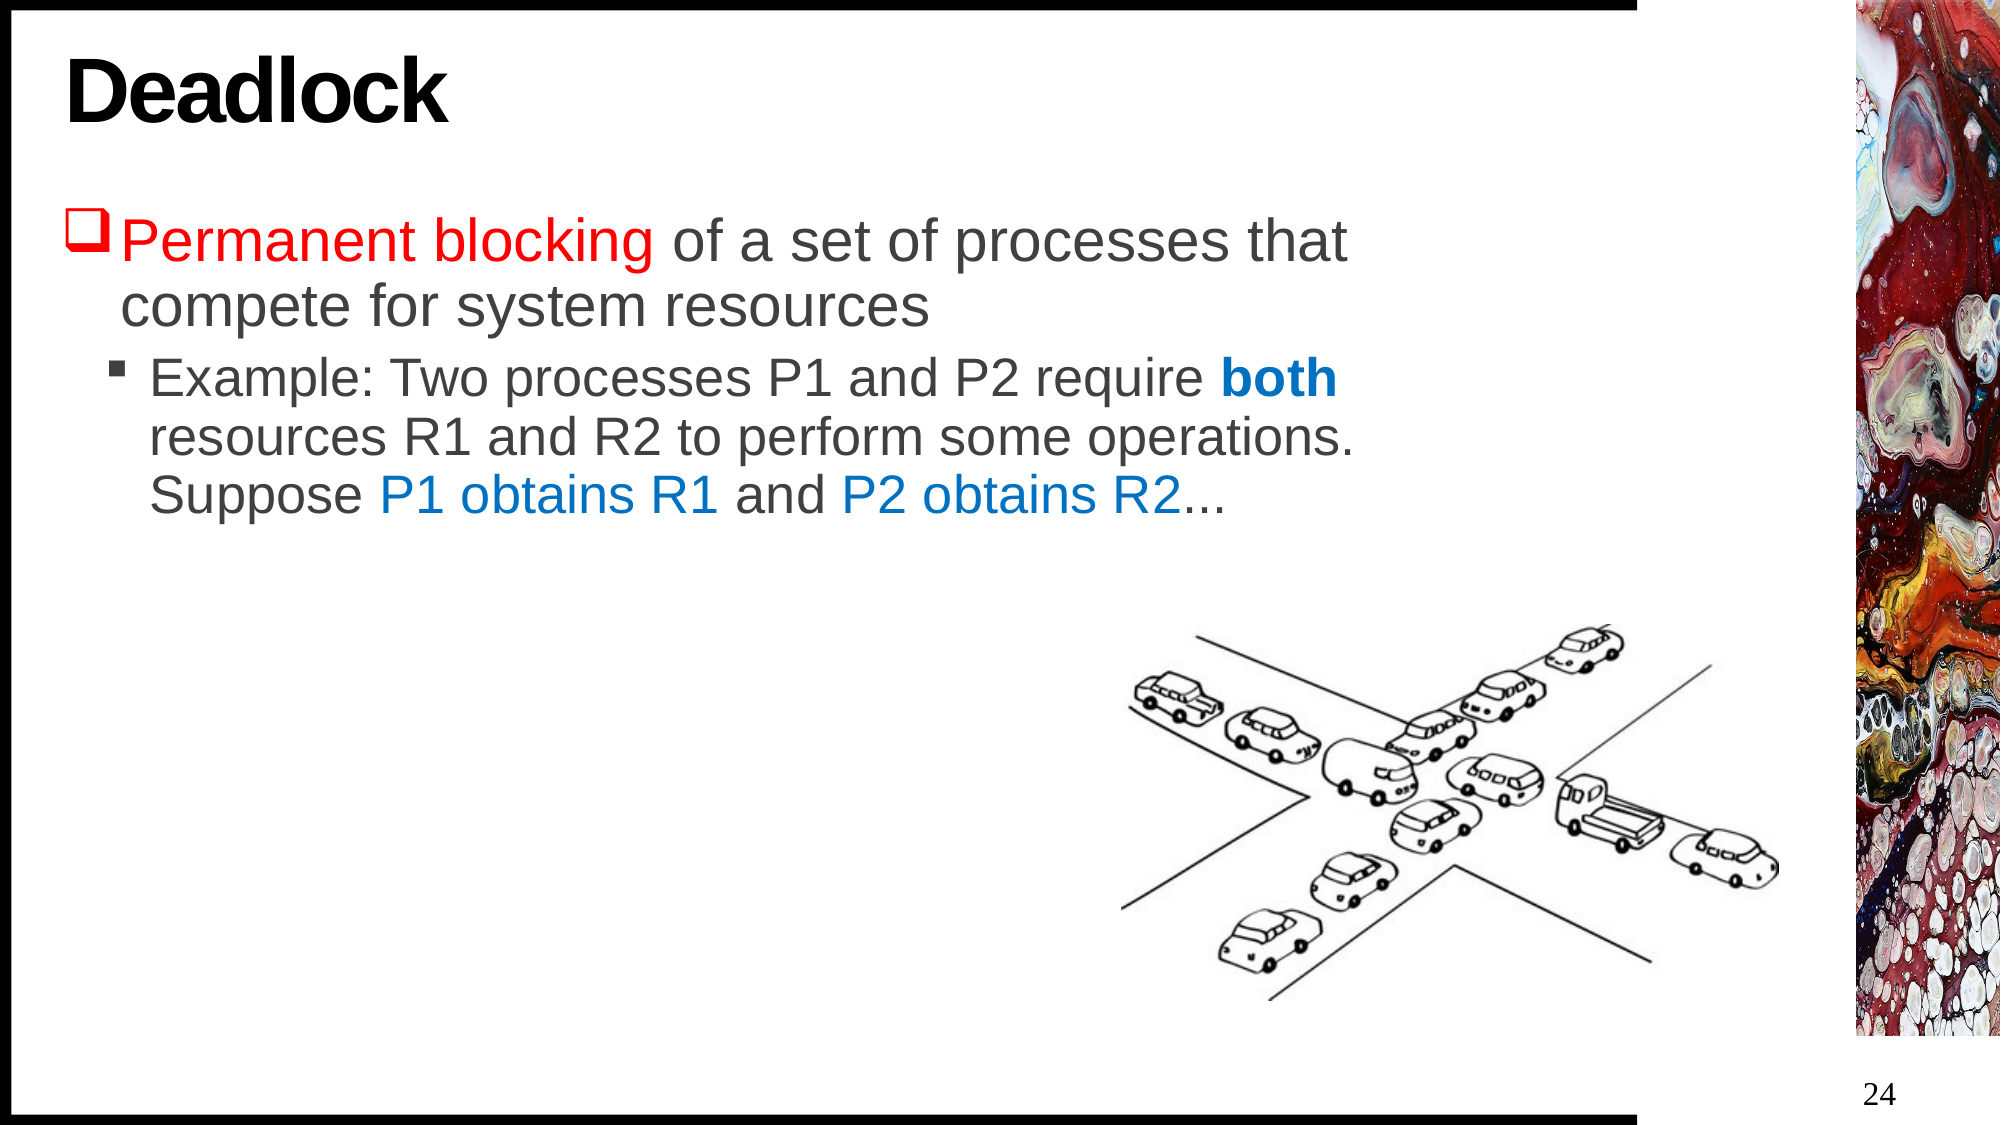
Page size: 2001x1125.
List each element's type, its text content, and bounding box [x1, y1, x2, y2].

list Permanent blocking of a set of processes that compete for system resources Example: Two processes P1 and P2 require both resources R1 and R2 to perform some operations. Suppose P1 obtains R1 and P2 obtains R2... [60, 209, 1573, 977]
title Deadlock [64, 37, 1573, 149]
slide_number 24 [1856, 1069, 1903, 1115]
picture [1121, 624, 1779, 1001]
picture [1856, 0, 2000, 1036]
